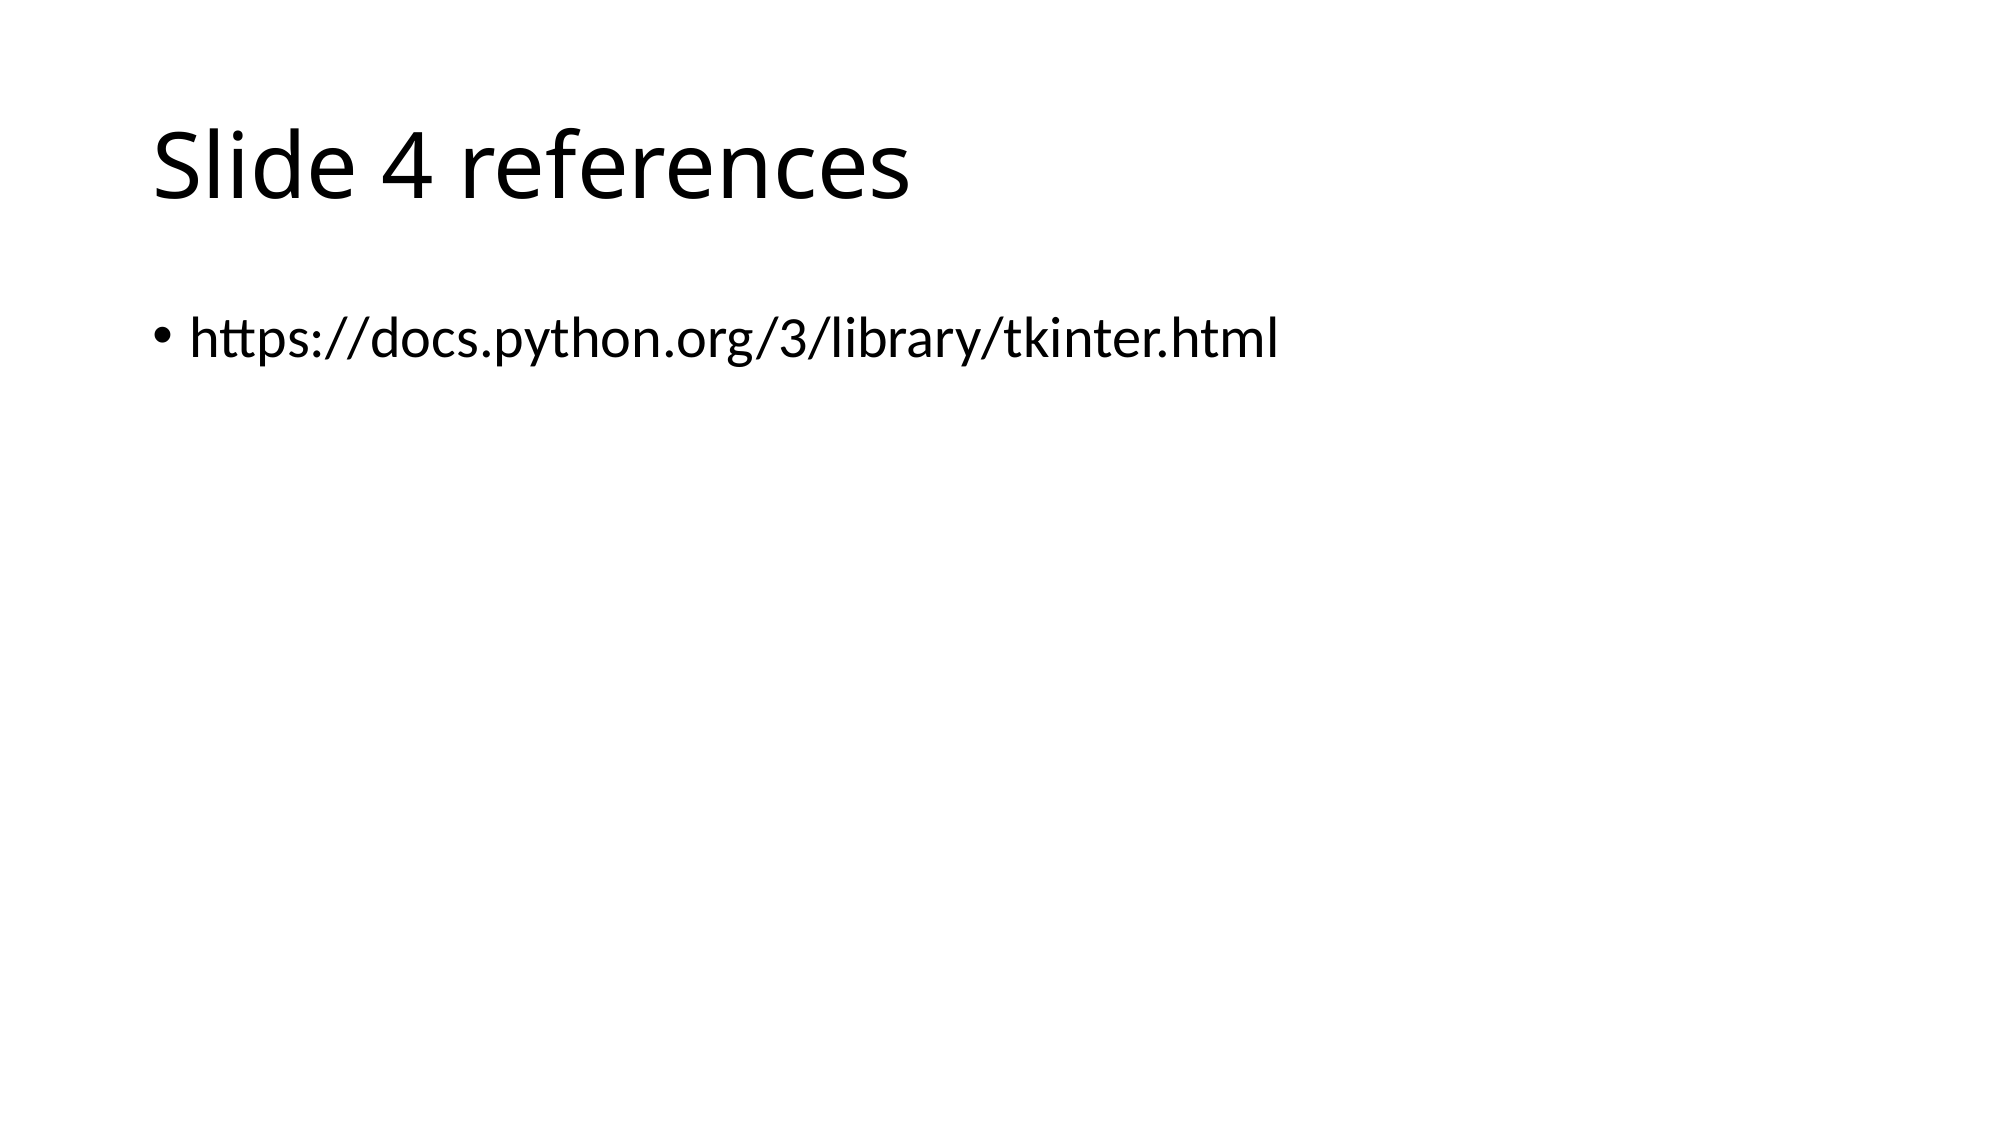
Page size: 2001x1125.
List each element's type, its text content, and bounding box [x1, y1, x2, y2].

title Slide 4 references [137, 59, 1863, 278]
list https://docs.python.org/3/library/tkinter.html [137, 299, 1863, 1014]
